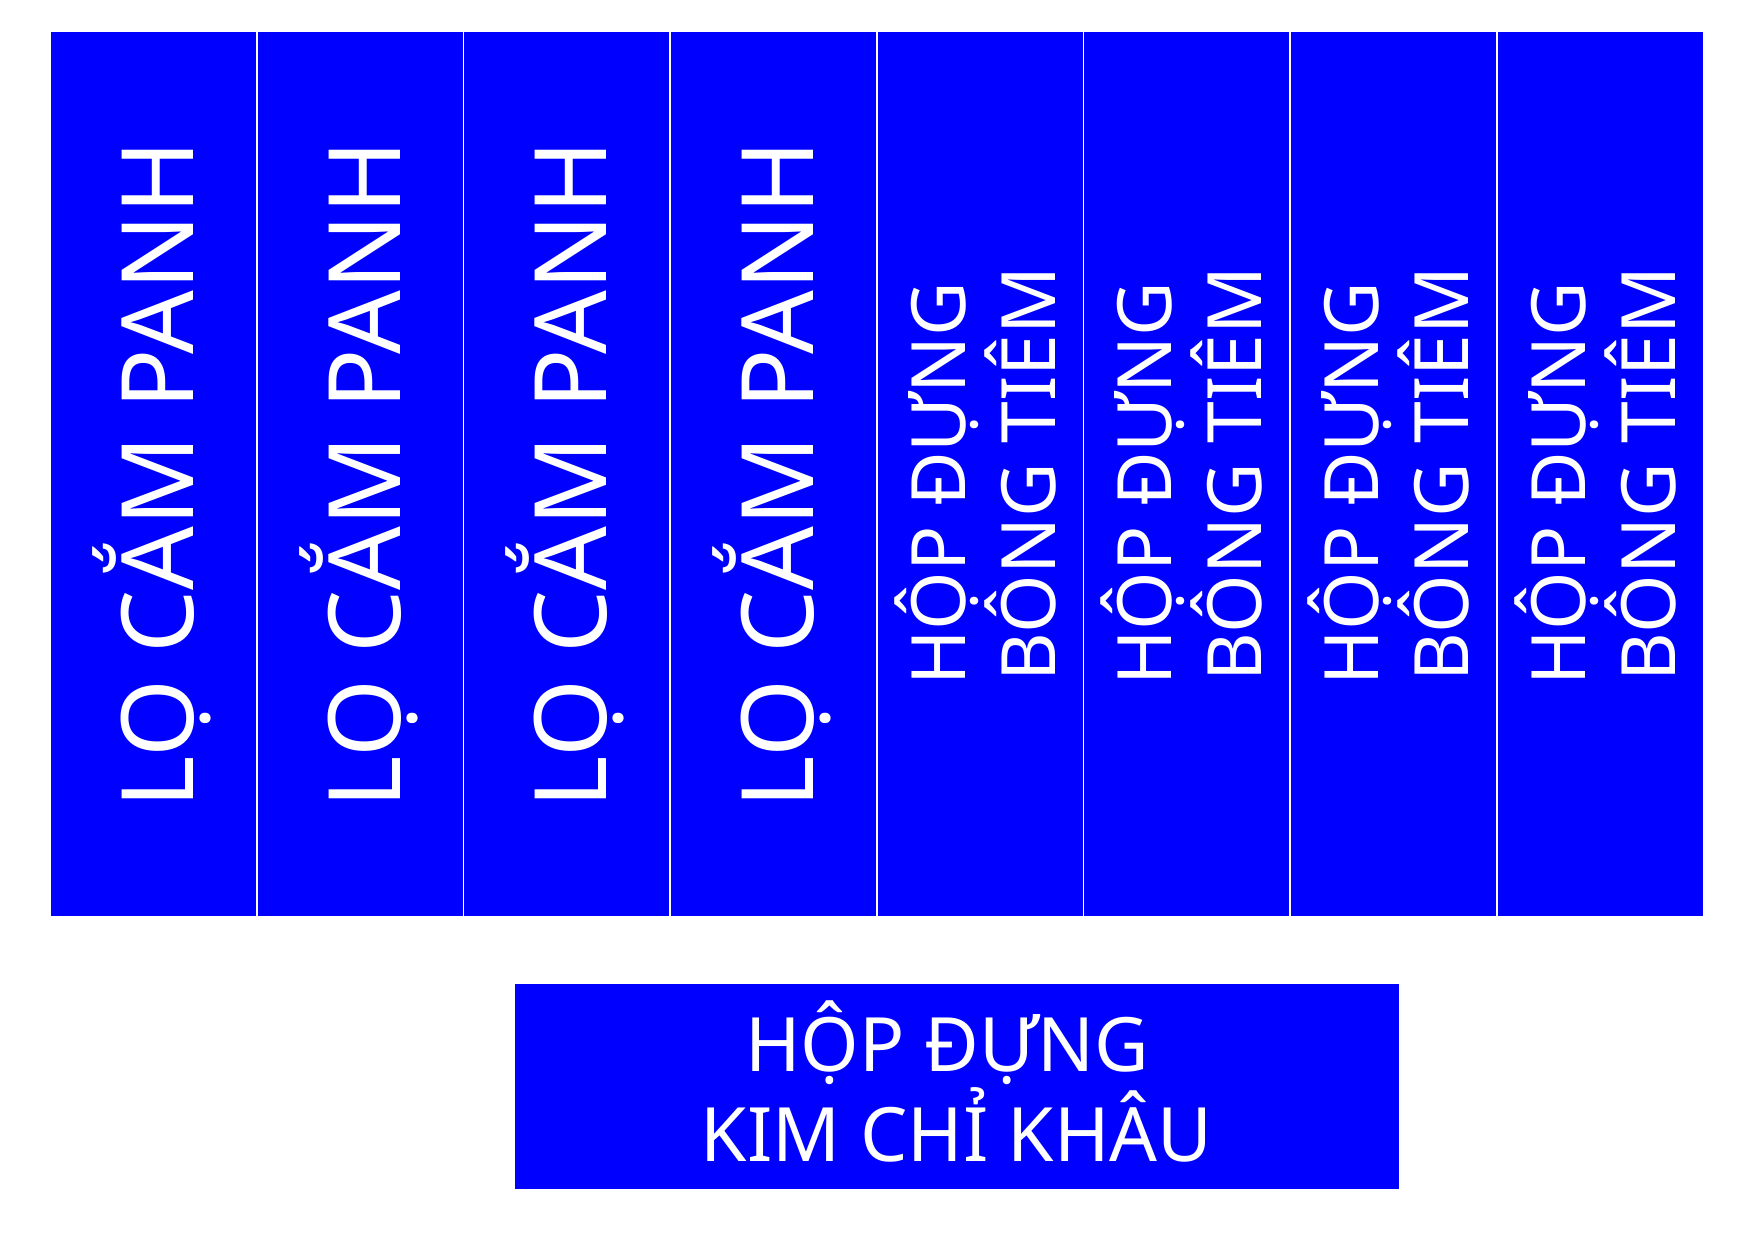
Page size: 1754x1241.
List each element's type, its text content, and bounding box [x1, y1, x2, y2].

text_box HỘP ĐỰNG BÔNG TIÊM [876, 31, 1083, 917]
text_box LỌ CẮM PANH [256, 31, 463, 917]
text_box LỌ CẮM PANH [670, 31, 876, 917]
text_box HỘP ĐỰNG KIM CHỈ KHÂU [514, 982, 1400, 1190]
text_box HỘP ĐỰNG BÔNG TIÊM [1496, 31, 1704, 917]
text_box LỌ CẮM PANH [463, 31, 670, 917]
text_box HỘP ĐỰNG BÔNG TIÊM [1083, 31, 1290, 917]
text_box LỌ CẮM PANH [50, 31, 256, 917]
text_box HỘP ĐỰNG BÔNG TIÊM [1290, 31, 1496, 917]
